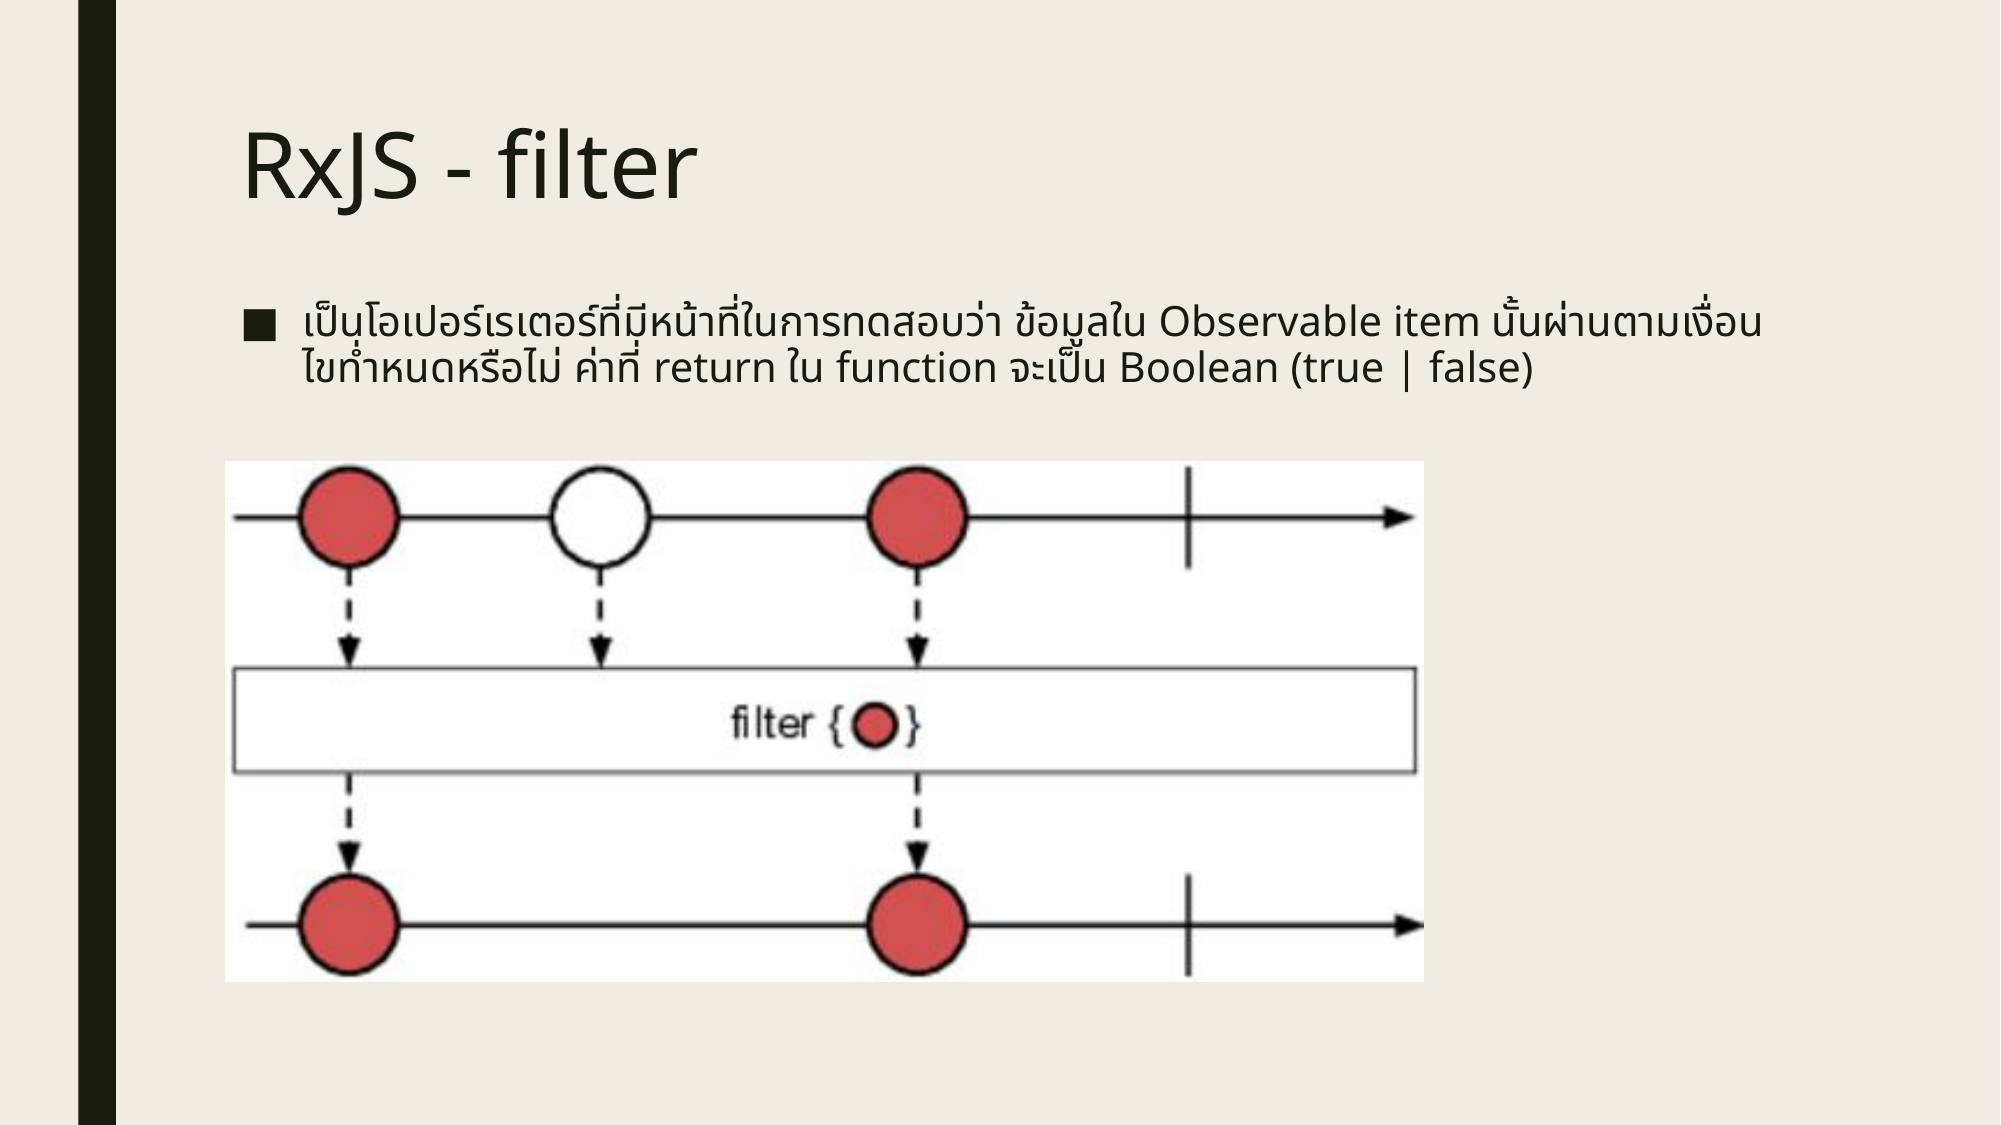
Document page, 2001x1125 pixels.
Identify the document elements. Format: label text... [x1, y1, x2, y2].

title RxJS - filter [225, 112, 1800, 290]
picture [224, 461, 1424, 982]
list เป็นโอเปอร์เรเตอร์ที่มีหน้าที่ในการทดสอบว่า ข้อมูลใน Observable item นั้นผ่านตามเงื่อนไขท่ำหนดหรือไม่ ค่าที่ return ใน function จะเป็น Boolean (true | false) [225, 290, 1800, 963]
